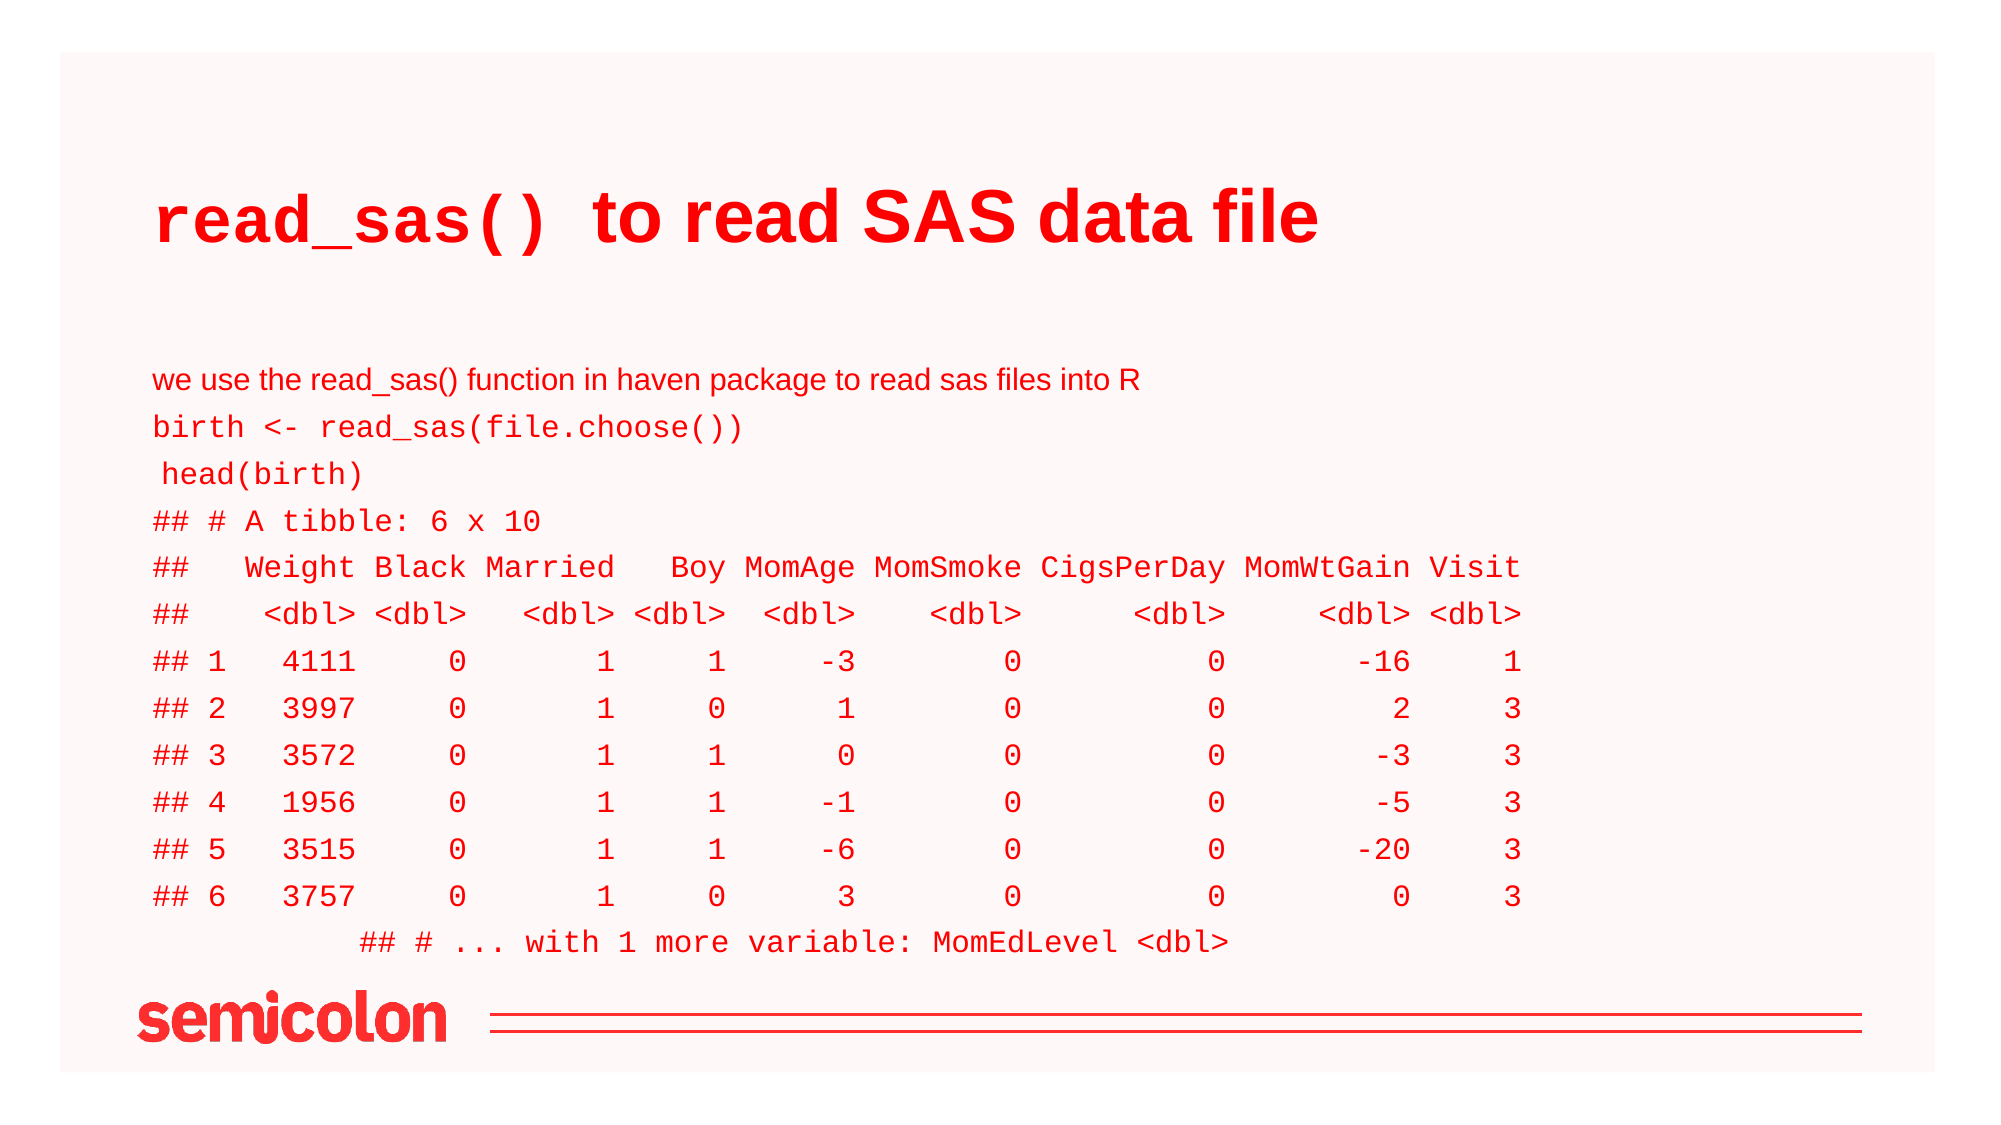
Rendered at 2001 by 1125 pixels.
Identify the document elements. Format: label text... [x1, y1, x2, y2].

title read_sas() to read SAS data file [137, 129, 1863, 309]
list we use the read_sas() function in haven package to read sas files into R birth <- read_sas(file.choose()) head(birth) ## # A tibble: 6 x 10 ## Weight Black Married Boy MomAge MomSmoke CigsPerDay MomWtGain Visit ## <dbl> <dbl> <dbl> <dbl> <dbl> <dbl> <dbl> <dbl> <dbl> ## 1 4111 0 1 1 -3 0 0 -16 1 ## 2 3997 0 1 0 1 0 0 2 3 ## 3 3572 0 1 1 0 0 0 -3 3 ## 4 1956 0 1 1 -1 0 0 -5 3 ## 5 3515 0 1 1 -6 0 0 -20 3 ## 6 3757 0 1 0 3 0 0 0 3 ## # ... with 1 more variable: MomEdLevel <dbl> [137, 351, 1863, 969]
picture [137, 990, 446, 1044]
